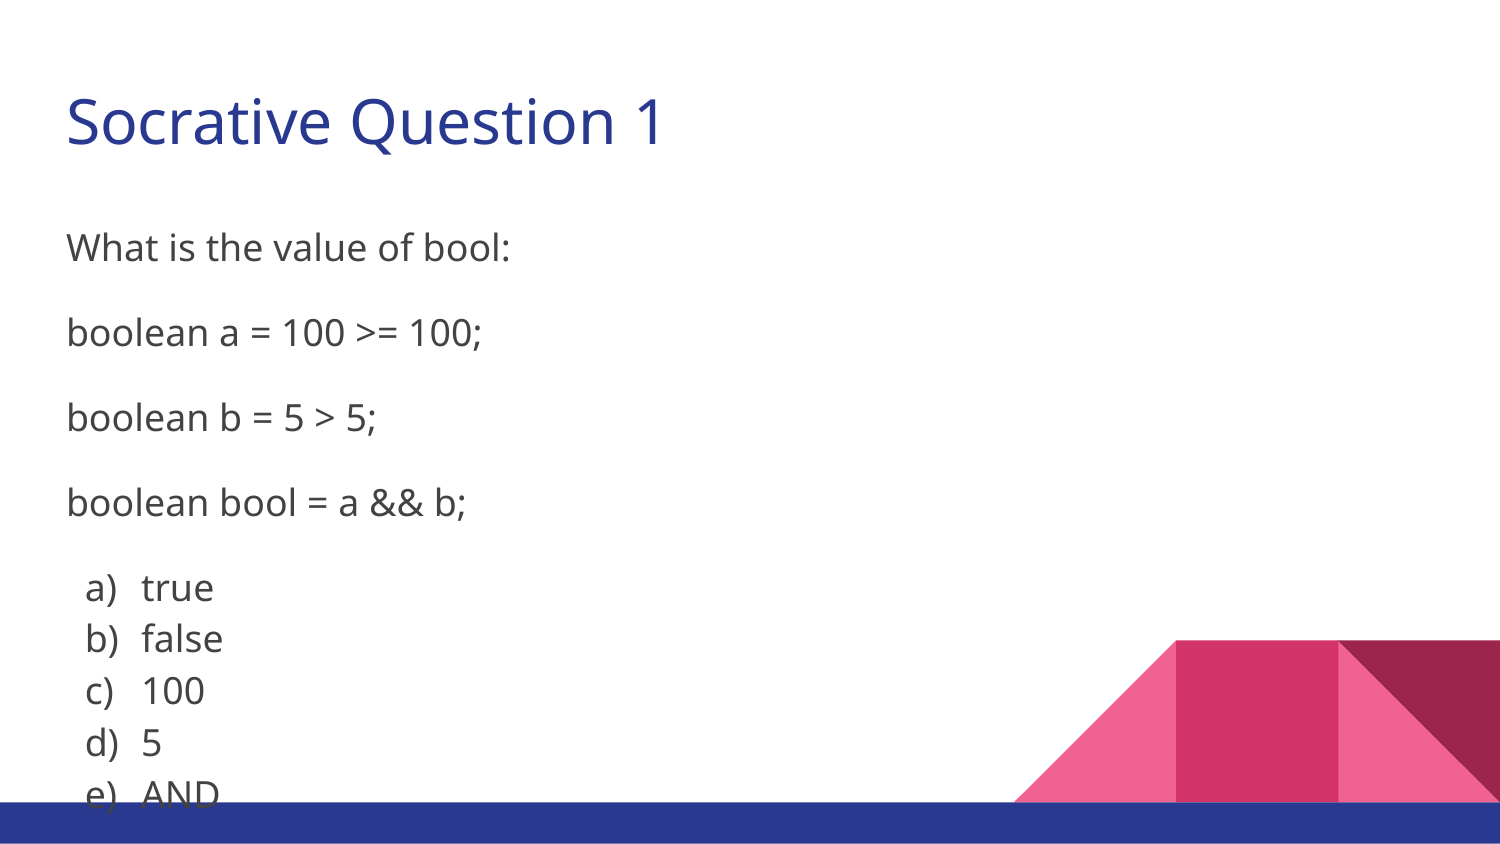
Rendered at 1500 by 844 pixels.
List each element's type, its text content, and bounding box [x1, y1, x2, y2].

list What is the value of bool: boolean a = 100 >= 100; boolean b = 5 > 5; boolean bool = a && b; true false 100 5 AND [51, 201, 1449, 750]
title Socrative Question 1 [51, 67, 1449, 167]
